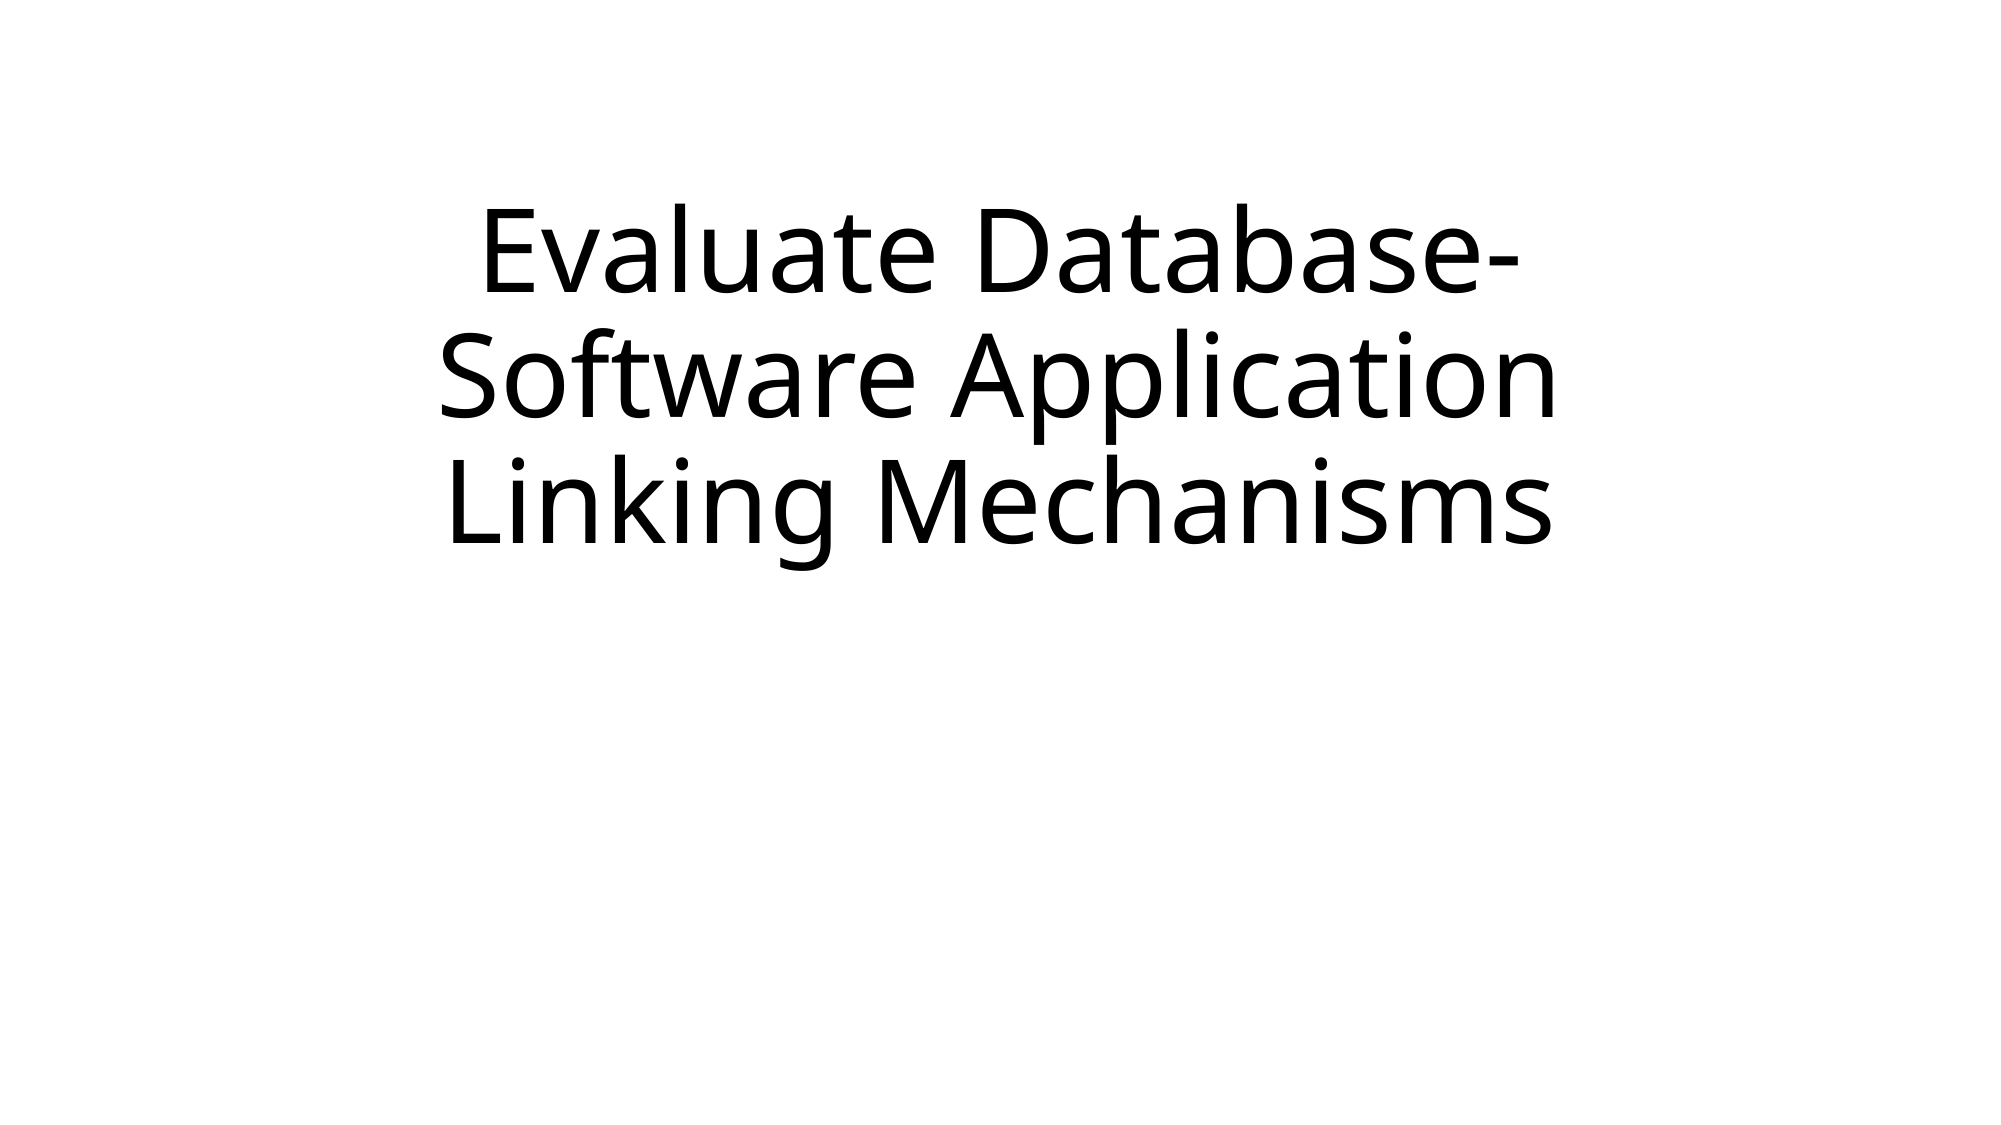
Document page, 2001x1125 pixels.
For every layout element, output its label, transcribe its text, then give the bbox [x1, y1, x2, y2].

title Evaluate Database-Software Application Linking Mechanisms [249, 184, 1750, 576]
